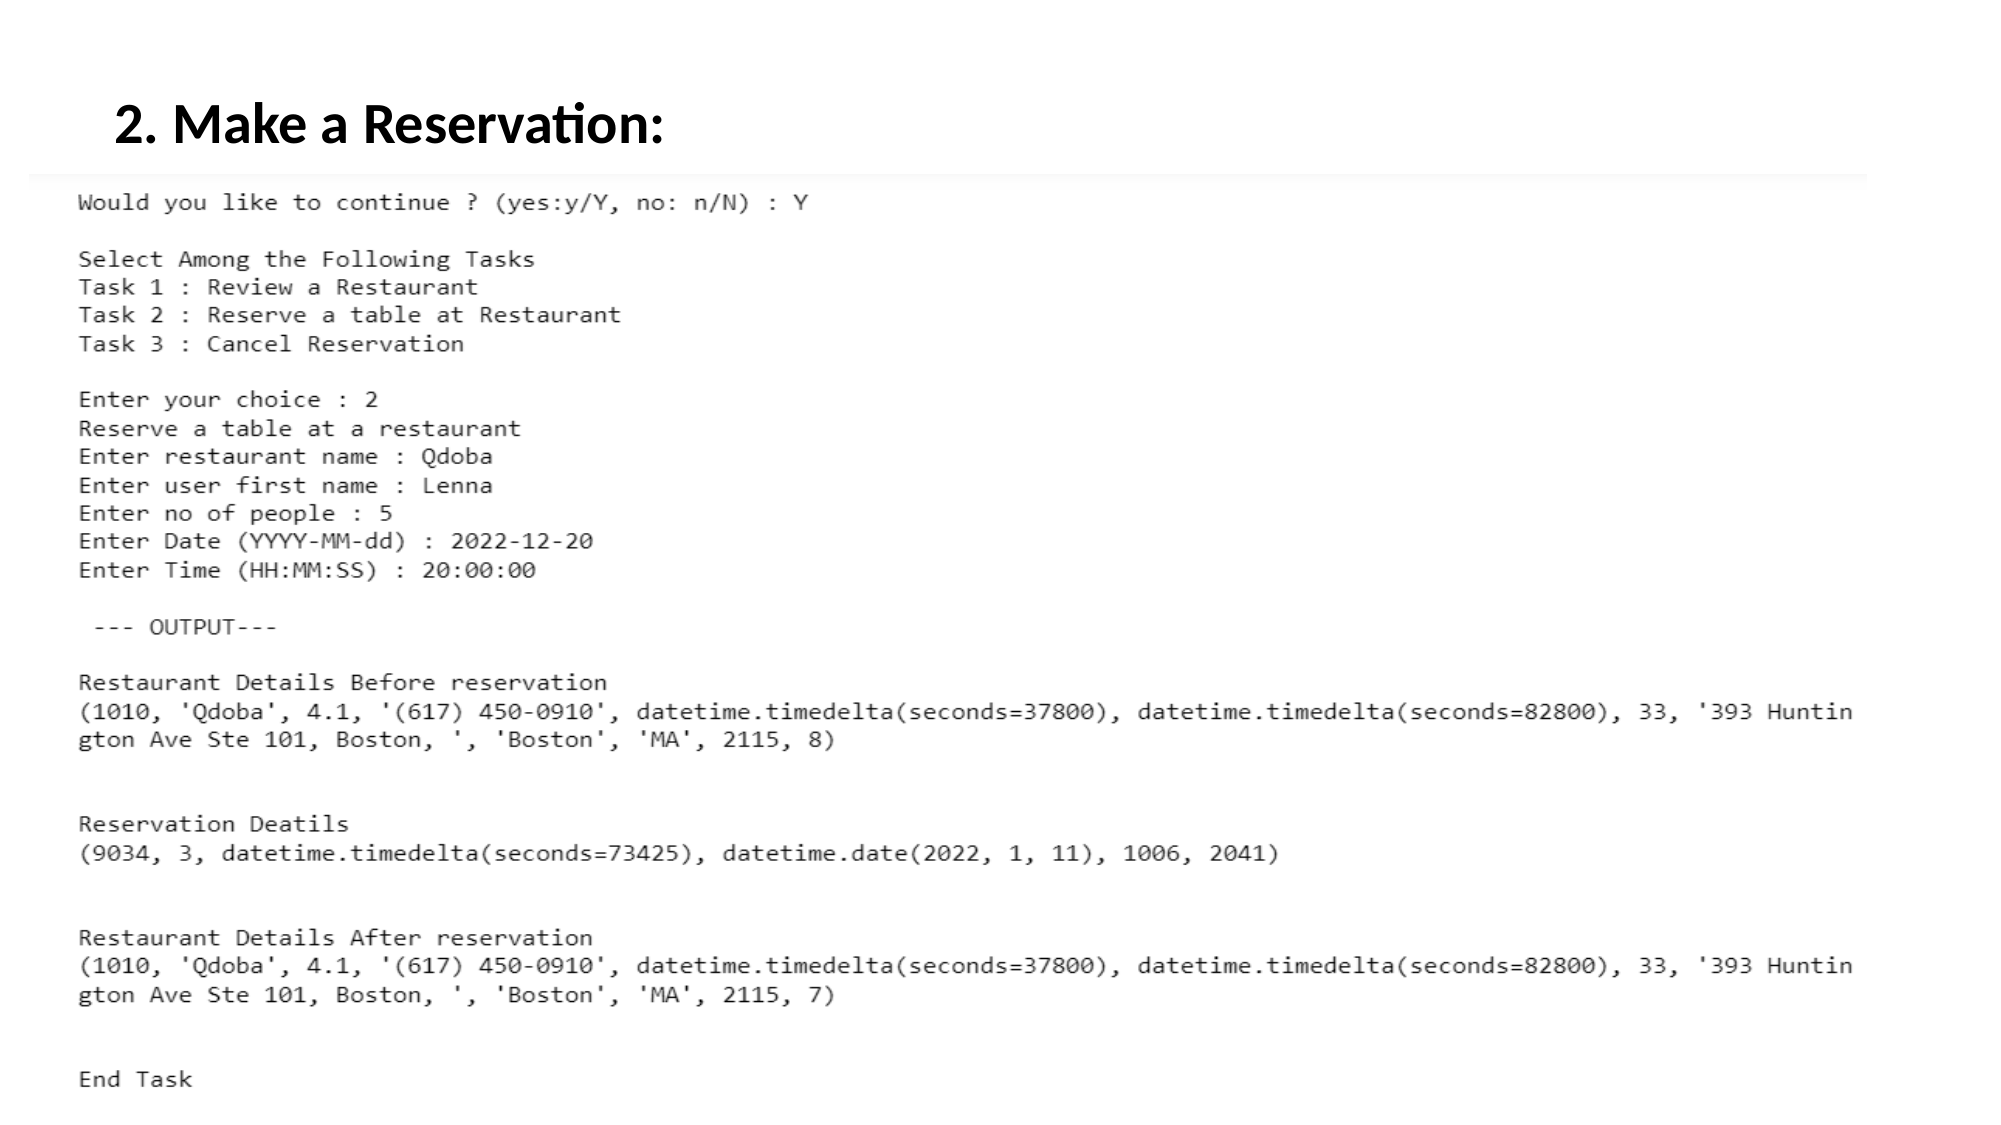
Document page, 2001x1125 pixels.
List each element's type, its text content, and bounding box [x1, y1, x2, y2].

title 2. Make a Reservation: [99, 59, 1725, 174]
picture [29, 174, 1867, 1094]
